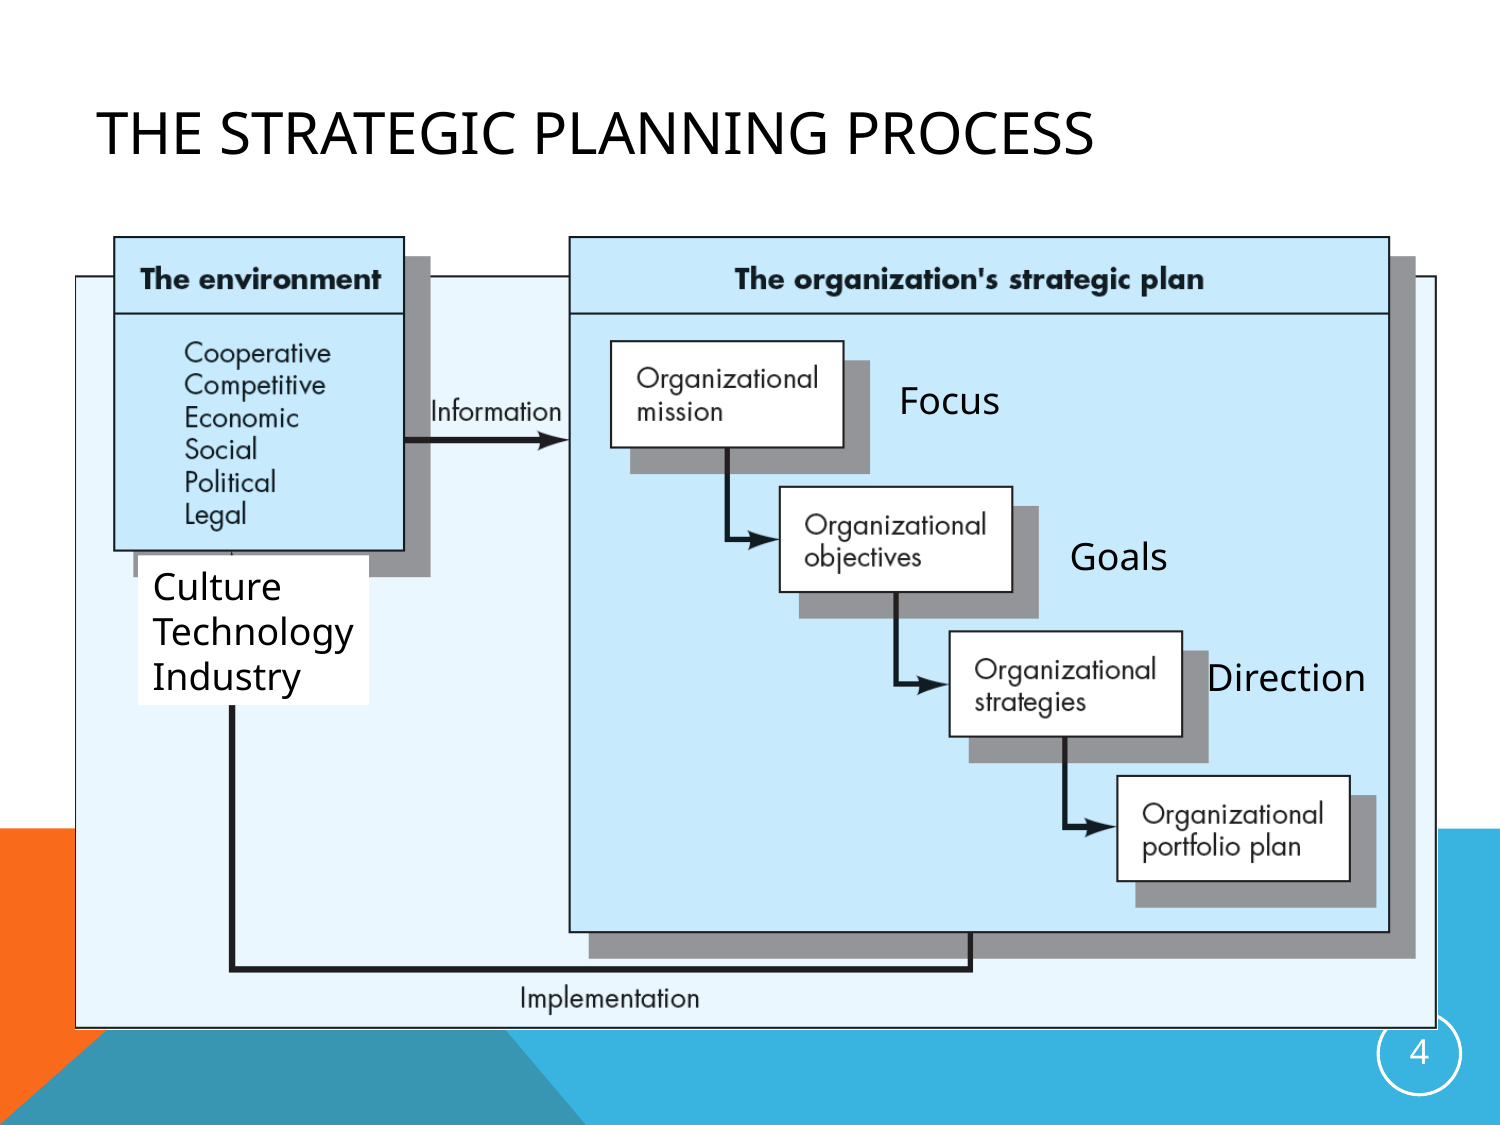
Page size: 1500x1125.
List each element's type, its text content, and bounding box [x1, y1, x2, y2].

slide_number 4 [1376, 1016, 1463, 1097]
title The Strategic Planning Process [81, 37, 1438, 225]
picture [74, 236, 1438, 1030]
